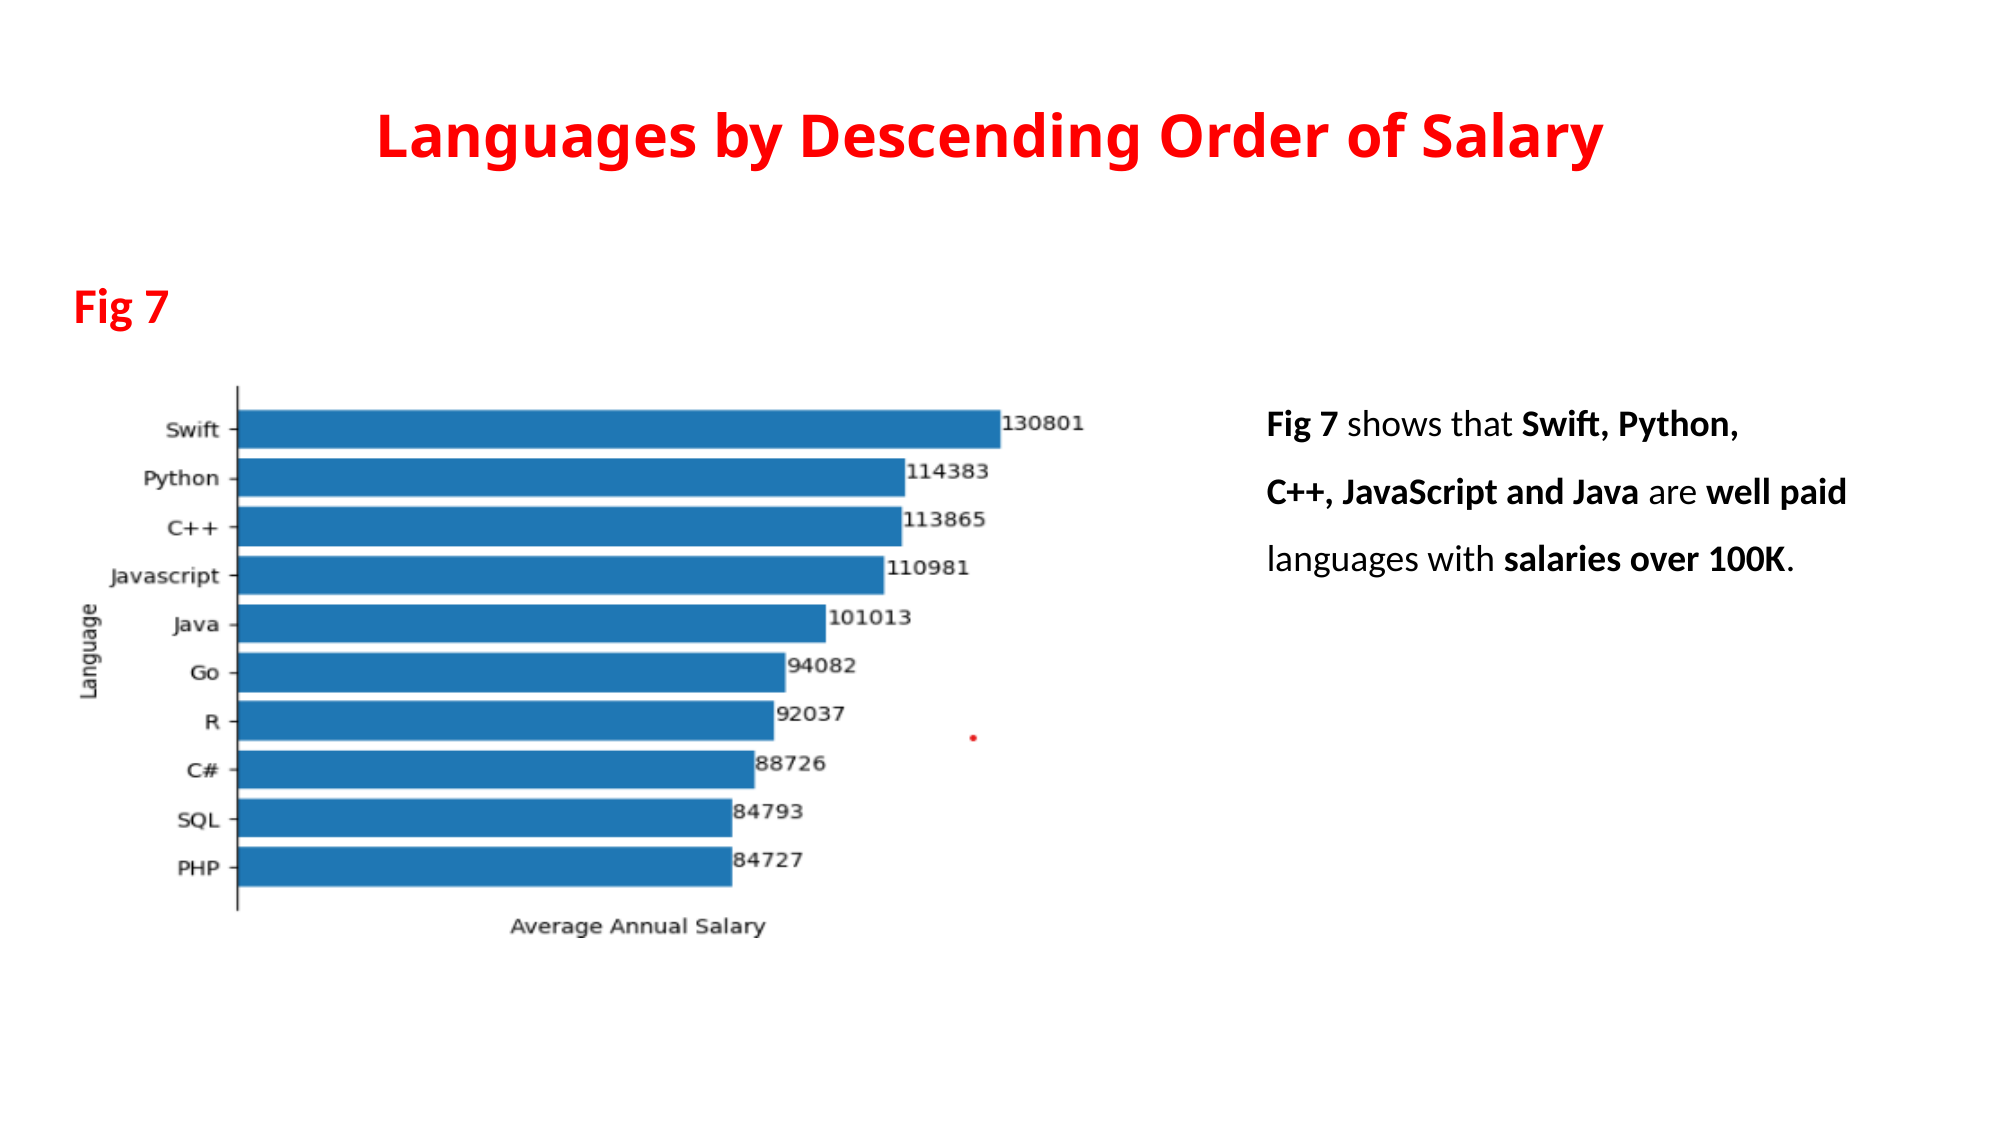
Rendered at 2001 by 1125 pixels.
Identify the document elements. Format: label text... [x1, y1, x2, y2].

text_box Fig 7 shows that Swift, Python, C++, JavaScript and Java are well paid languages with salaries over 100K. [1252, 369, 1896, 587]
text_box Fig 7 [59, 266, 237, 342]
picture [59, 369, 1130, 938]
text_box Languages by Descending Order of Salary [300, 79, 1682, 198]
